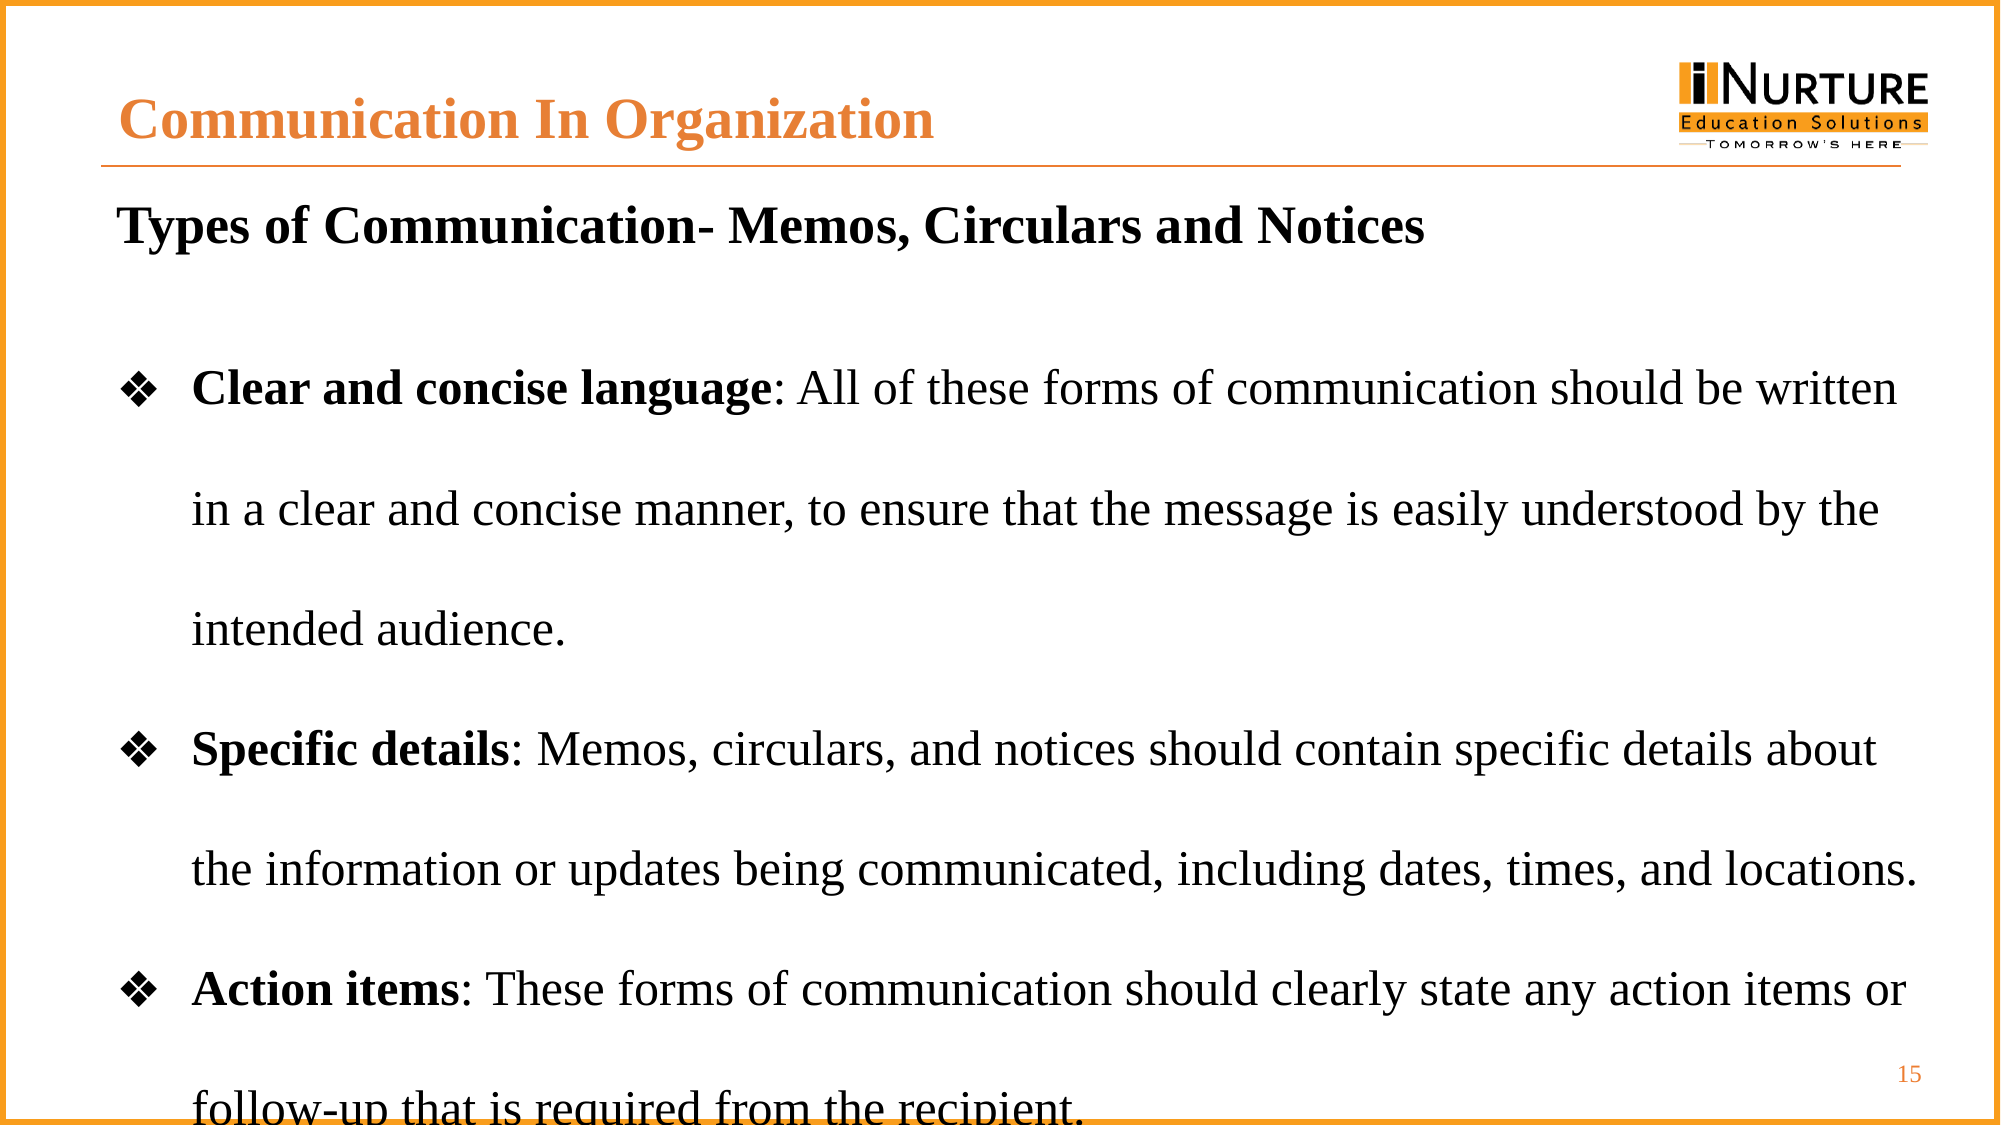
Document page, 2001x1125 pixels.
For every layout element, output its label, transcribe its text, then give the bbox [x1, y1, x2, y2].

text_box Clear and concise language: All of these forms of communication should be written in a clear and concise manner, to ensure that the message is easily understood by the intended audience. Specific details: Memos, circulars, and notices should contain specific details about the information or updates being communicated, including dates, times, and locations. Action items: These forms of communication should clearly state any action items or follow-up that is required from the recipient. [101, 287, 1937, 1125]
picture [1659, 41, 1953, 167]
text_box Communication In Organization [101, 72, 1513, 158]
text_box Types of Communication- Memos, Circulars and Notices [101, 182, 1667, 263]
